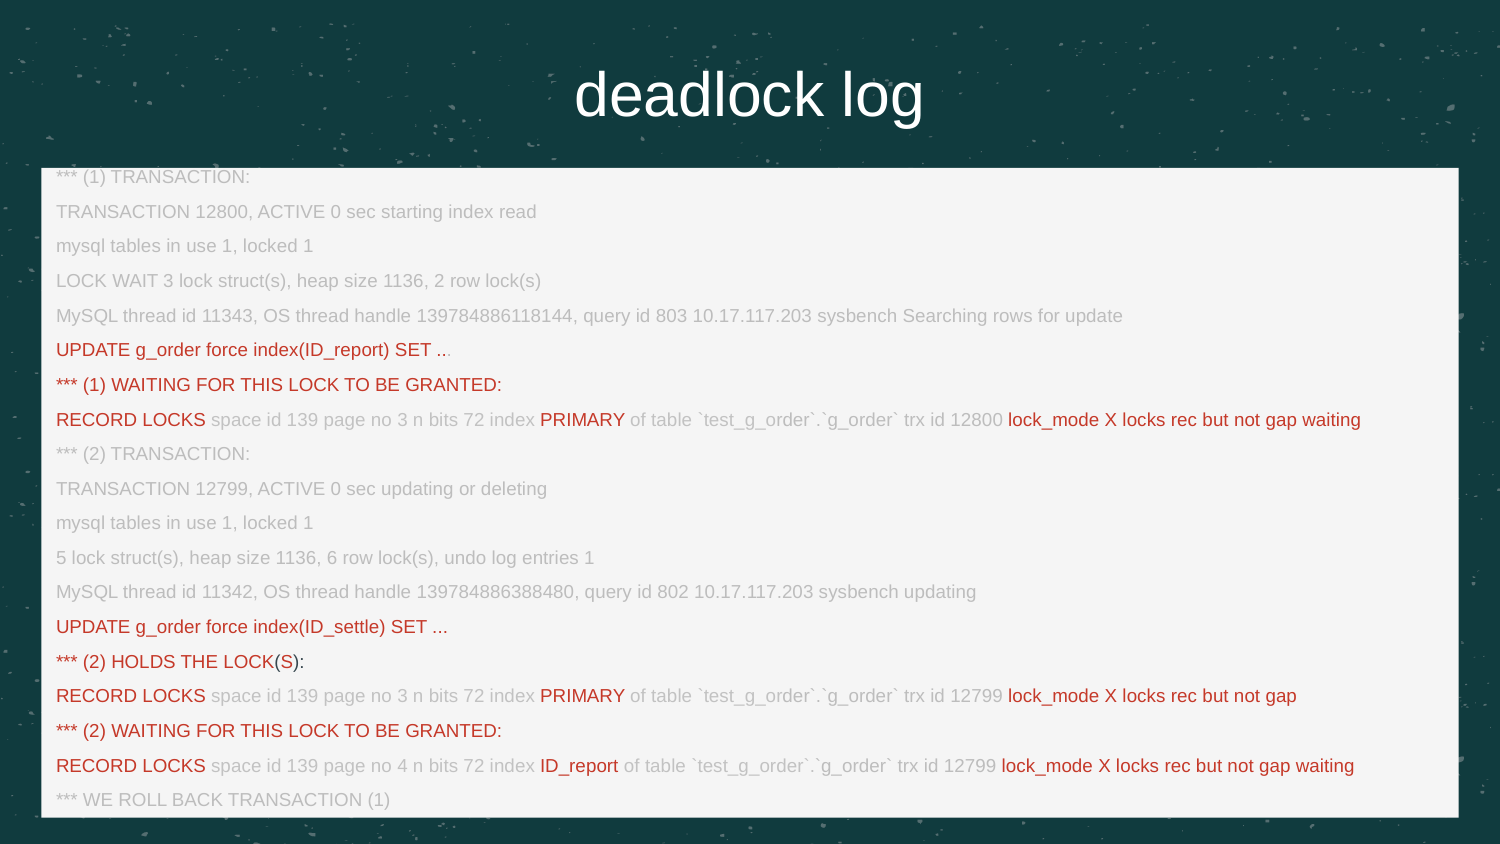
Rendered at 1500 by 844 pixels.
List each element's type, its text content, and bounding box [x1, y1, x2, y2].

subtitle *** (1) TRANSACTION: TRANSACTION 12800, ACTIVE 0 sec starting index read mysql tables in use 1, locked 1 LOCK WAIT 3 lock struct(s), heap size 1136, 2 row lock(s) MySQL thread id 11343, OS thread handle 139784886118144, query id 803 10.17.117.203 sysbench Searching rows for update UPDATE g_order force index(ID_report) SET ... *** (1) WAITING FOR THIS LOCK TO BE GRANTED: RECORD LOCKS space id 139 page no 3 n bits 72 index PRIMARY of table `test_g_order`.`g_order` trx id 12800 lock_mode X locks rec but not gap waiting *** (2) TRANSACTION: TRANSACTION 12799, ACTIVE 0 sec updating or deleting mysql tables in use 1, locked 1 5 lock struct(s), heap size 1136, 6 row lock(s), undo log entries 1 MySQL thread id 11342, OS thread handle 139784886388480, query id 802 10.17.117.203 sysbench updating UPDATE g_order force index(ID_settle) SET ... *** (2) HOLDS THE LOCK(S): RECORD LOCKS space id 139 page no 3 n bits 72 index PRIMARY of table `test_g_order`.`g_order` trx id 12799 lock_mode X locks rec but not gap *** (2) WAITING FOR THIS LOCK TO BE GRANTED: RECORD LOCKS space id 139 page no 4 n bits 72 index ID_report of table `test_g_order`.`g_order` trx id 12799 lock_mode X locks rec but not gap waiting *** WE ROLL BACK TRANSACTION (1) [41, 167, 1459, 818]
picture [0, 0, 1500, 844]
title deadlock log [285, 53, 1215, 141]
